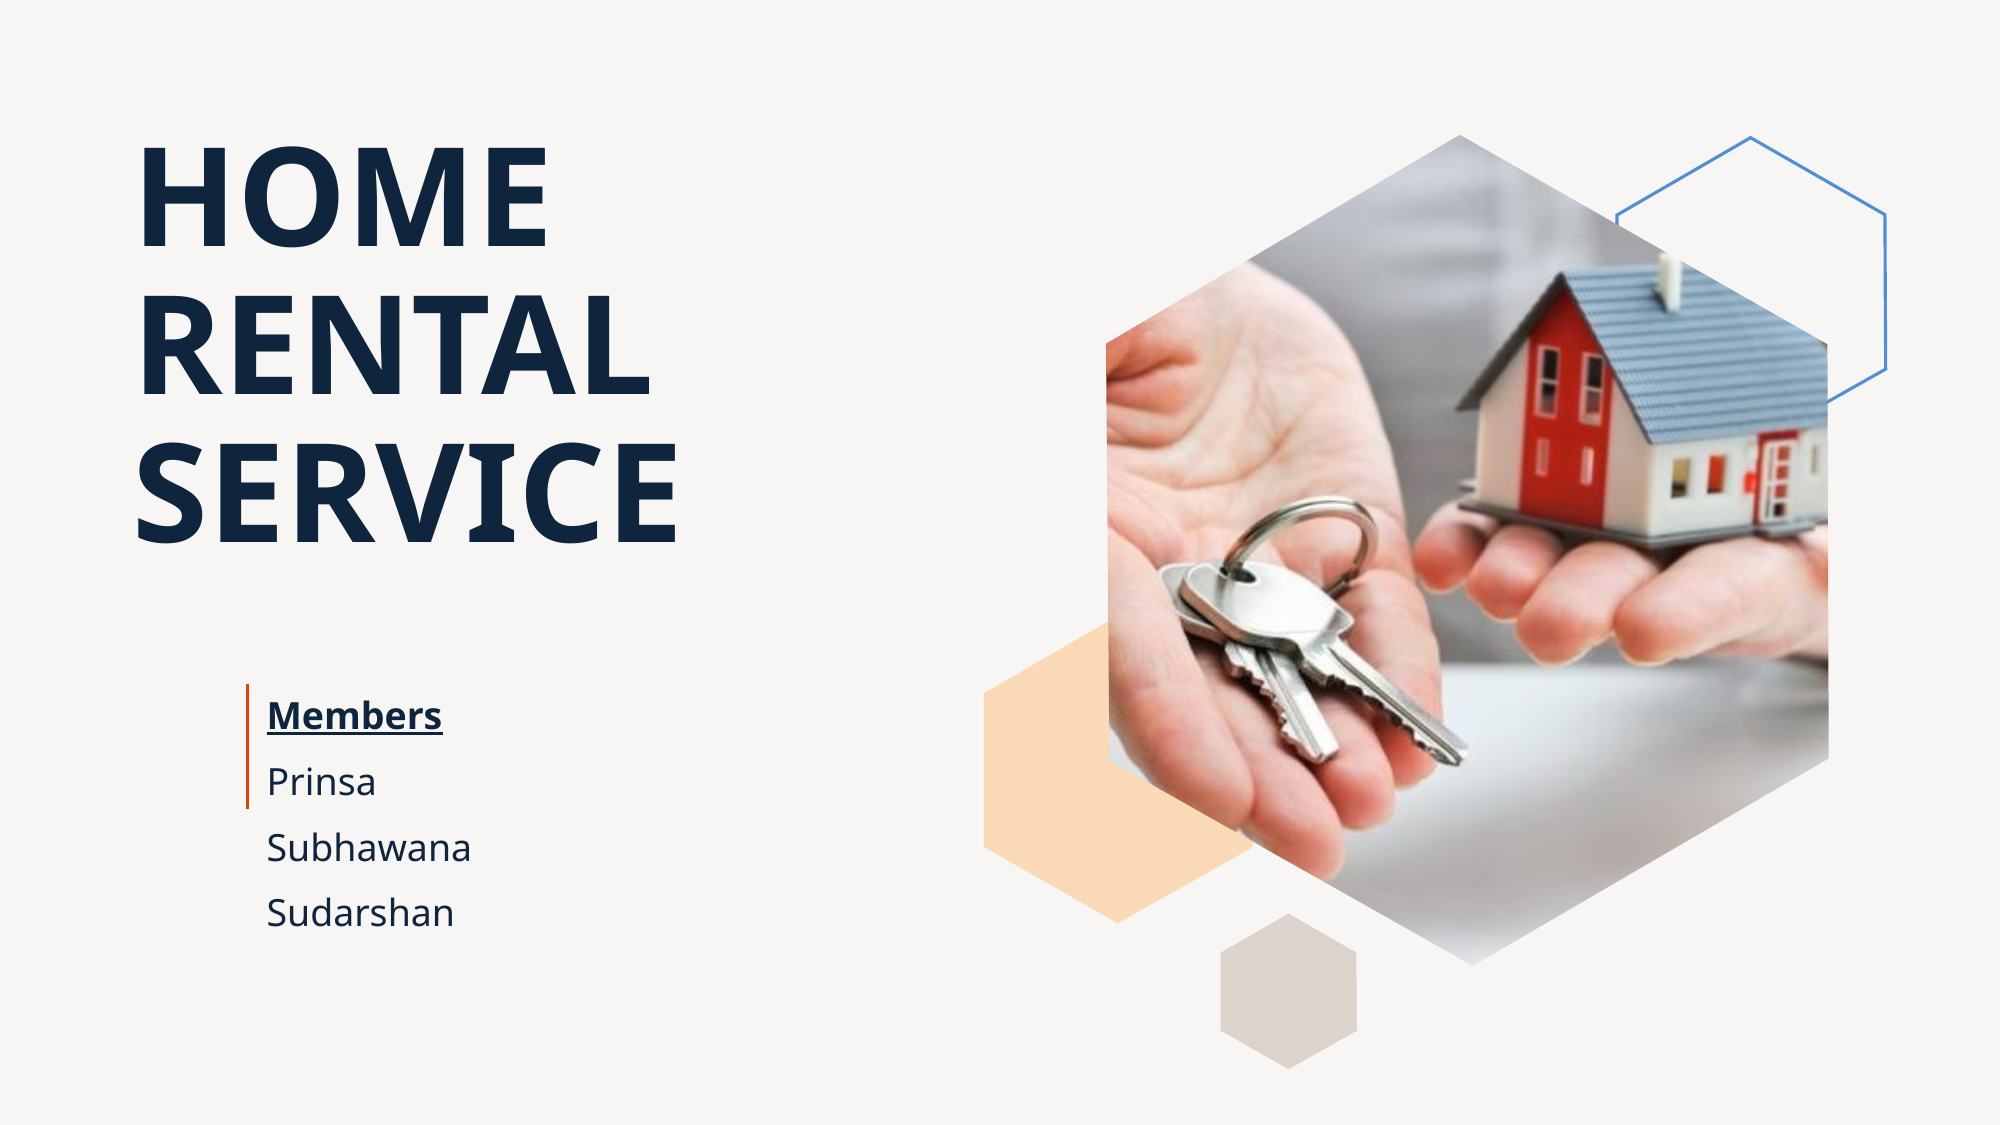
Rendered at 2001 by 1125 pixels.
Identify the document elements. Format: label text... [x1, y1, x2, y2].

text_box [983, 623, 1105, 916]
list Members Prinsa Subhawana Sudarshan [251, 684, 521, 924]
title HOME RENTAL SERVICE [117, 181, 981, 519]
text_box [1829, 182, 1886, 402]
picture [1105, 134, 1829, 966]
